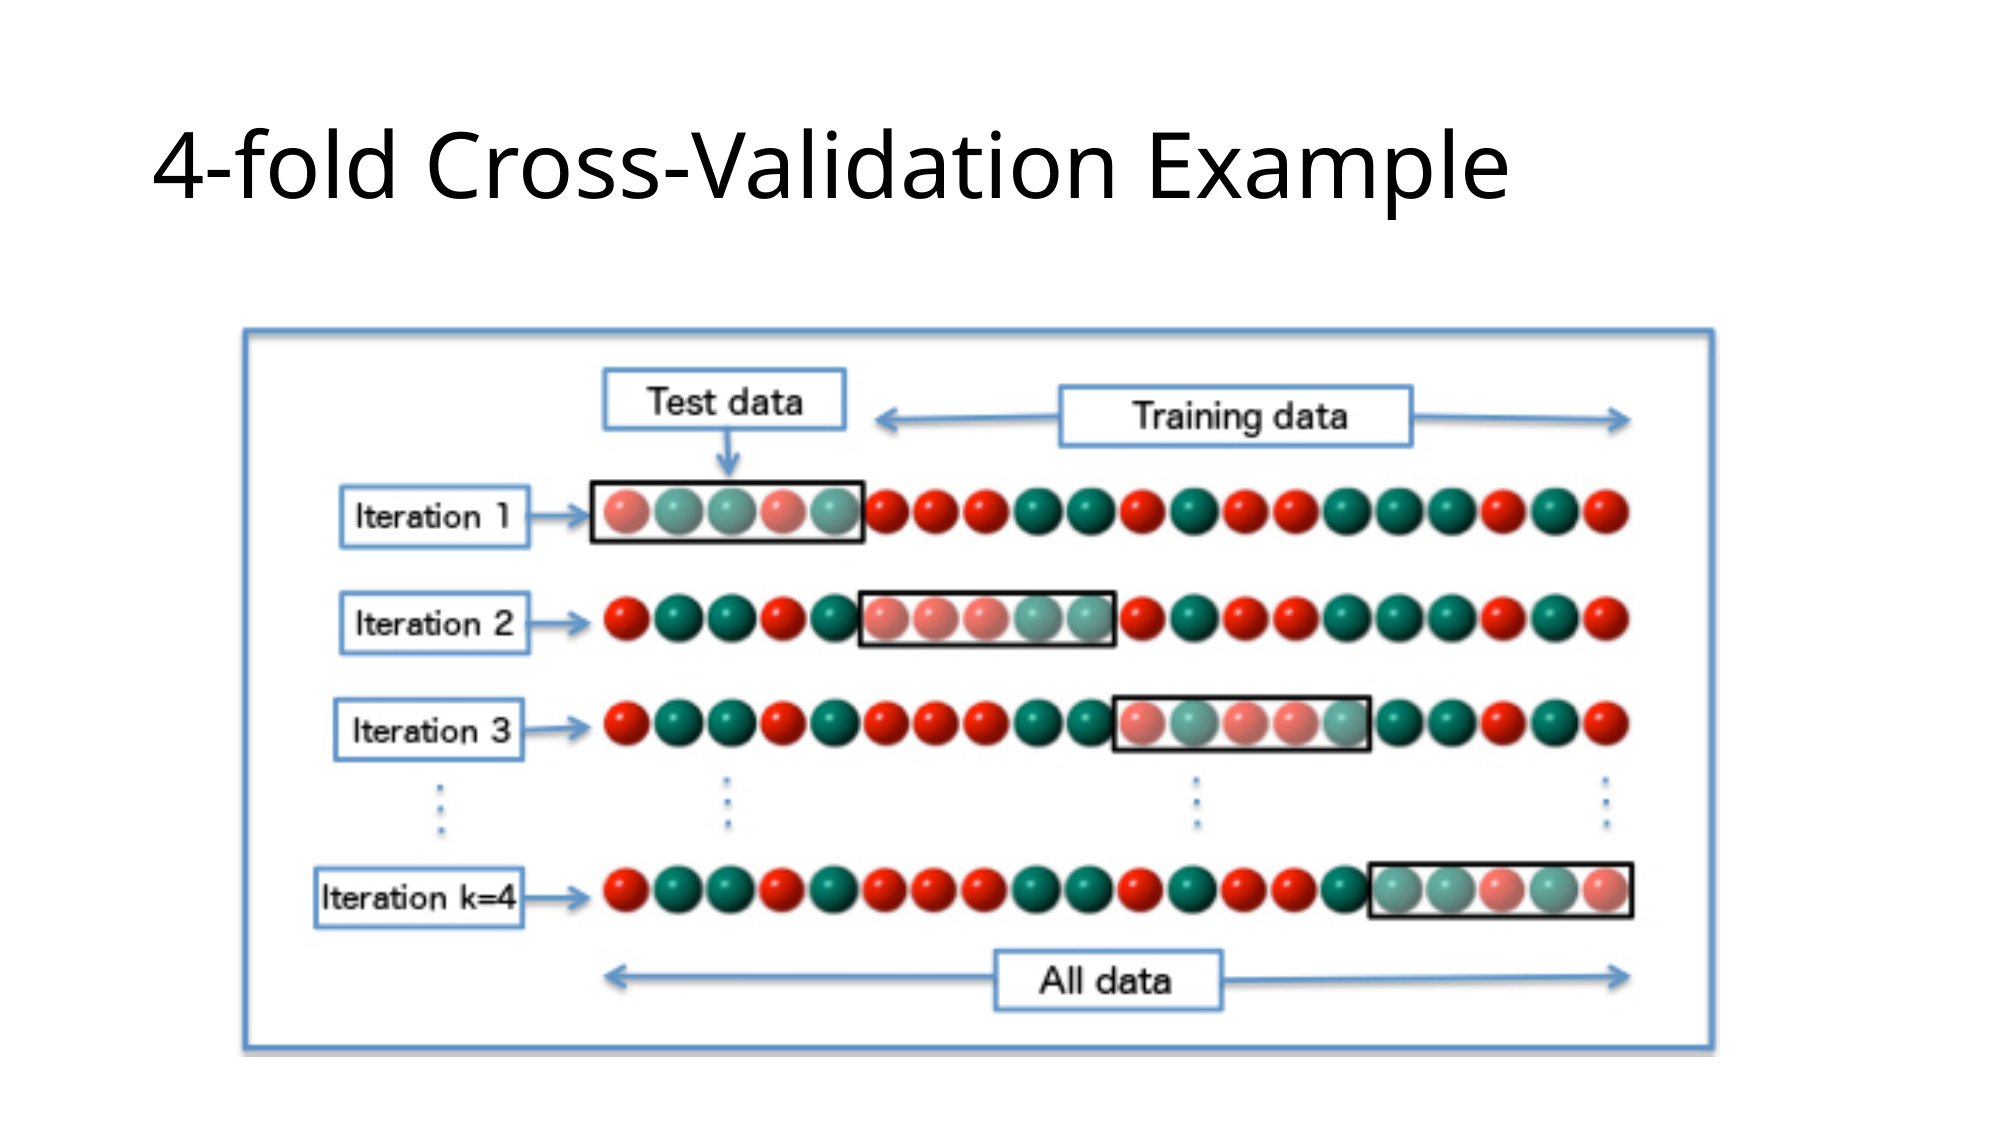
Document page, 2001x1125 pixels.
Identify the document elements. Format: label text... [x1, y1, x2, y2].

title 4-fold Cross-Validation Example [137, 59, 1863, 278]
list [235, 317, 1720, 1057]
